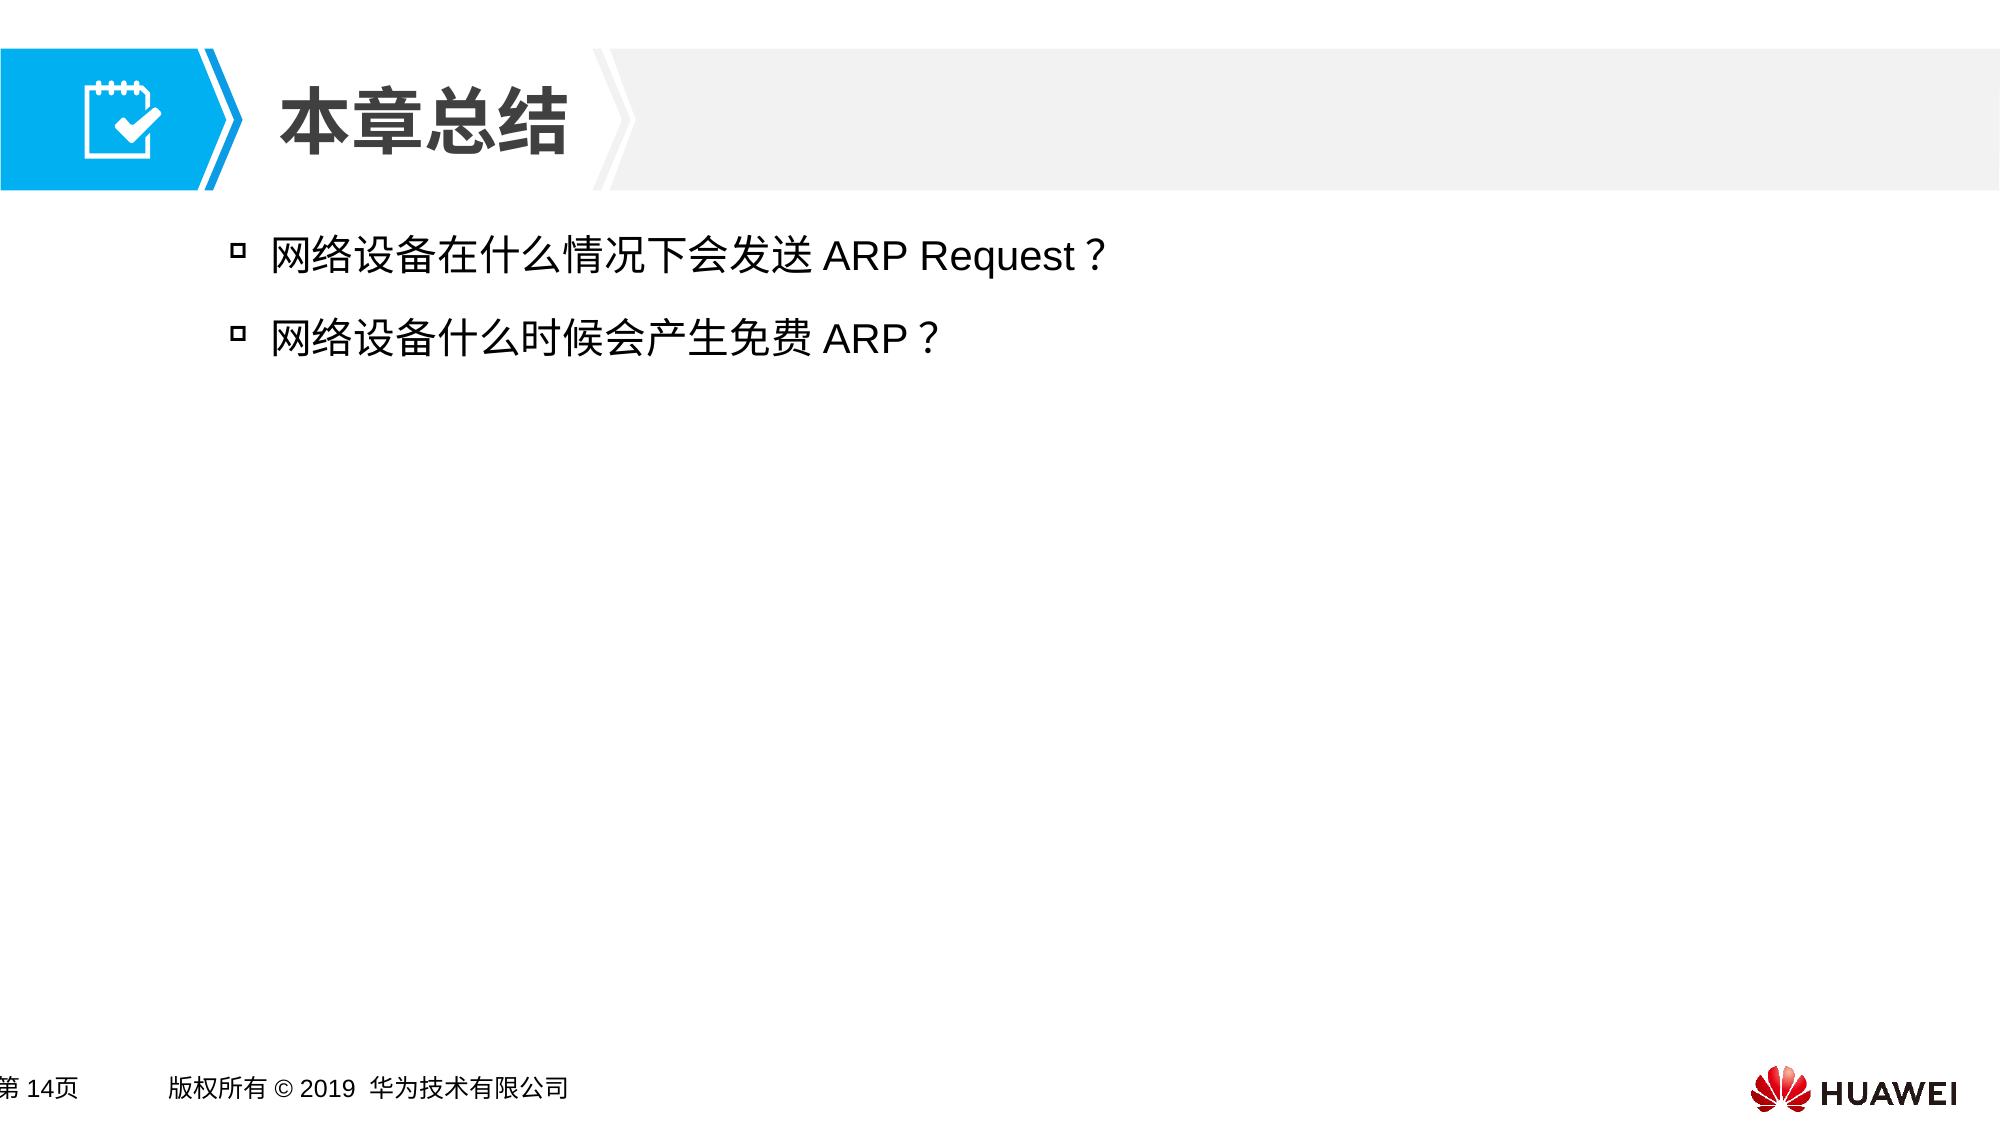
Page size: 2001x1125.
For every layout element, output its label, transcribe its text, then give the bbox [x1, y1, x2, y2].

picture [1751, 1066, 1956, 1112]
list 网络设备在什么情况下会发送ARP Request？ 网络设备什么时候会产生免费ARP？ [149, 202, 1883, 971]
